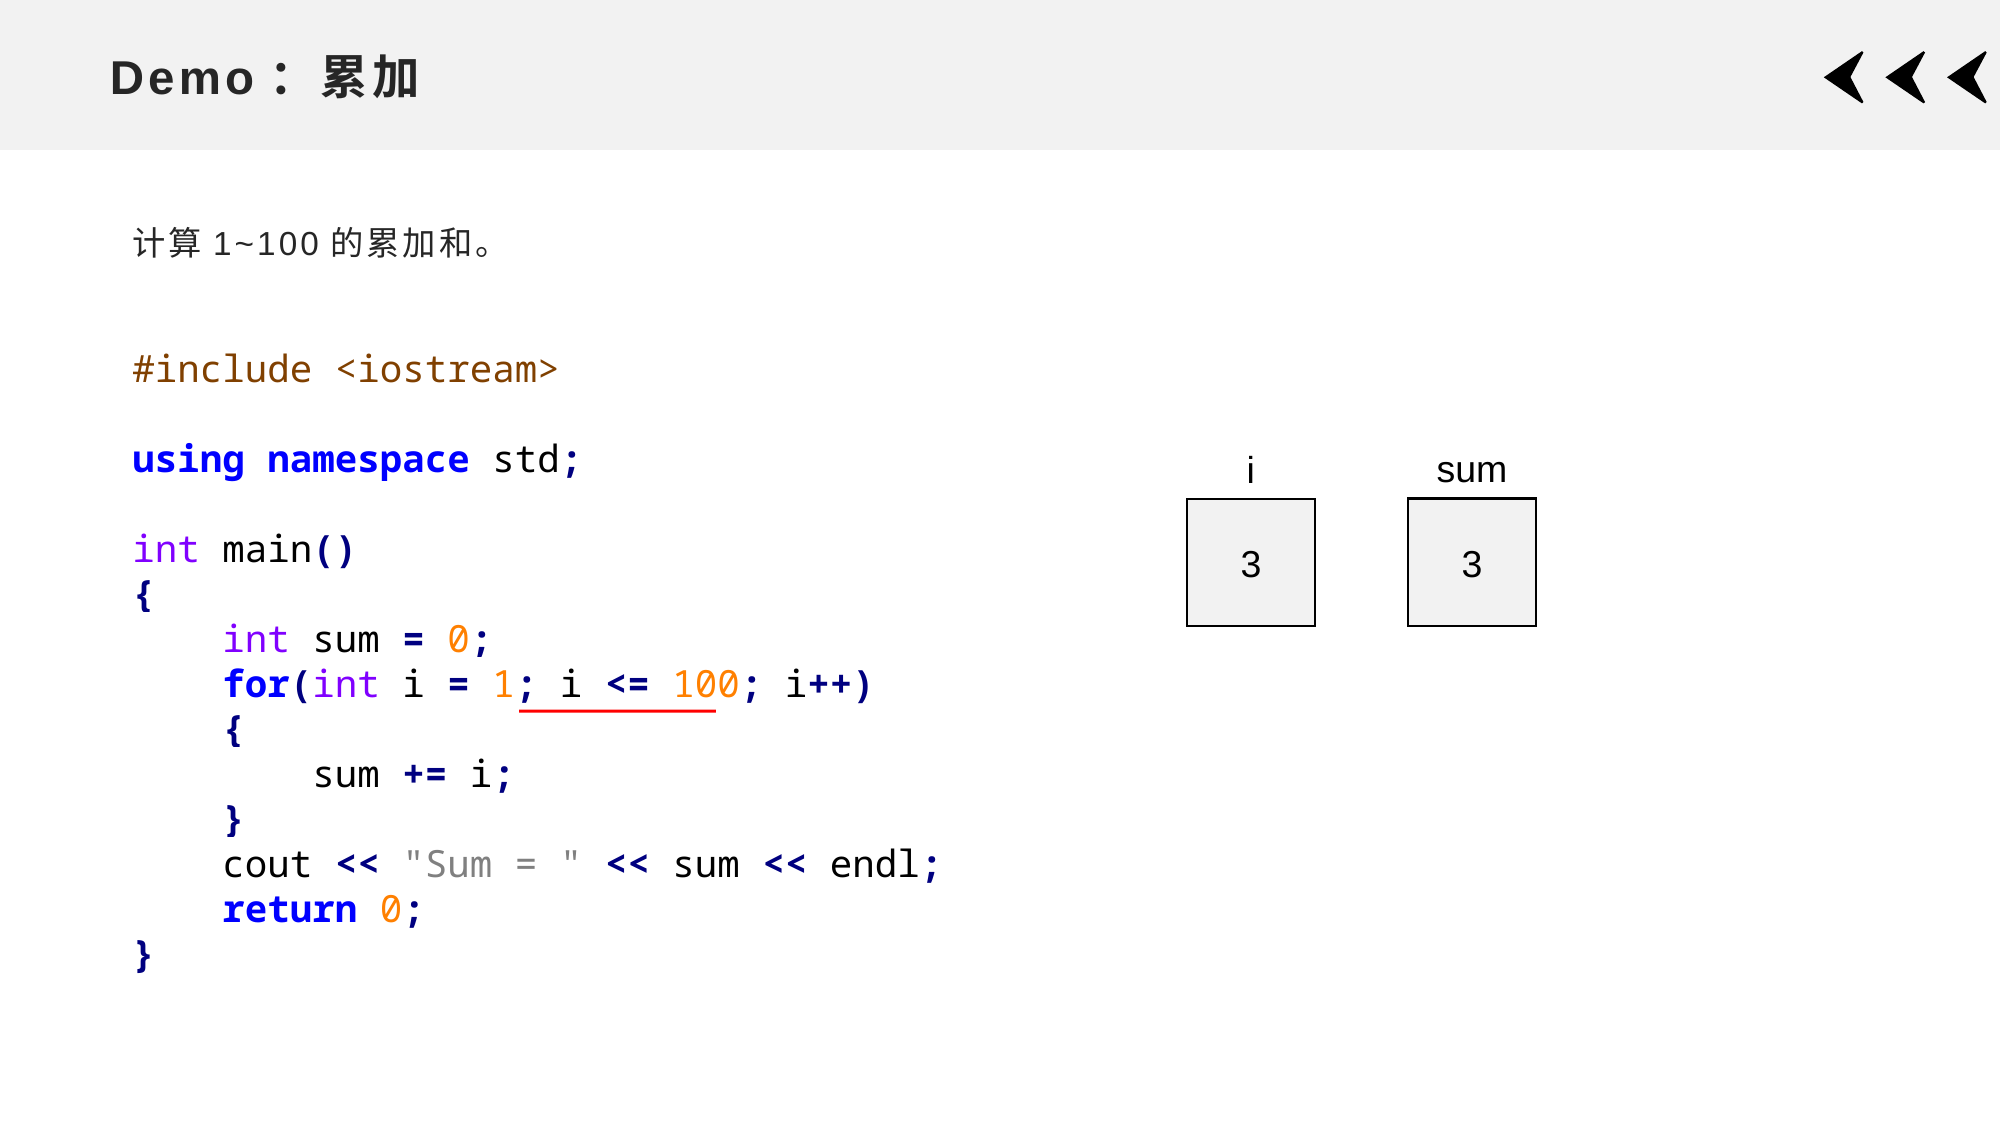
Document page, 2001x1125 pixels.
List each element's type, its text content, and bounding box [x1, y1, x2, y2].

list 计算1~100的累加和。 [117, 202, 509, 285]
text_box 3 [1407, 498, 1537, 627]
text_box #include <iostream> using namespace std; int main() { int sum = 0; for(int i = 1; i <= 100; i++) { sum += i; } cout << "Sum = " << sum << endl; return 0; } [117, 337, 1021, 999]
text_box sum [1407, 438, 1537, 498]
title Demo：累加 [95, 38, 1906, 112]
text_box i [1186, 438, 1316, 498]
text_box 3 [1186, 498, 1316, 627]
